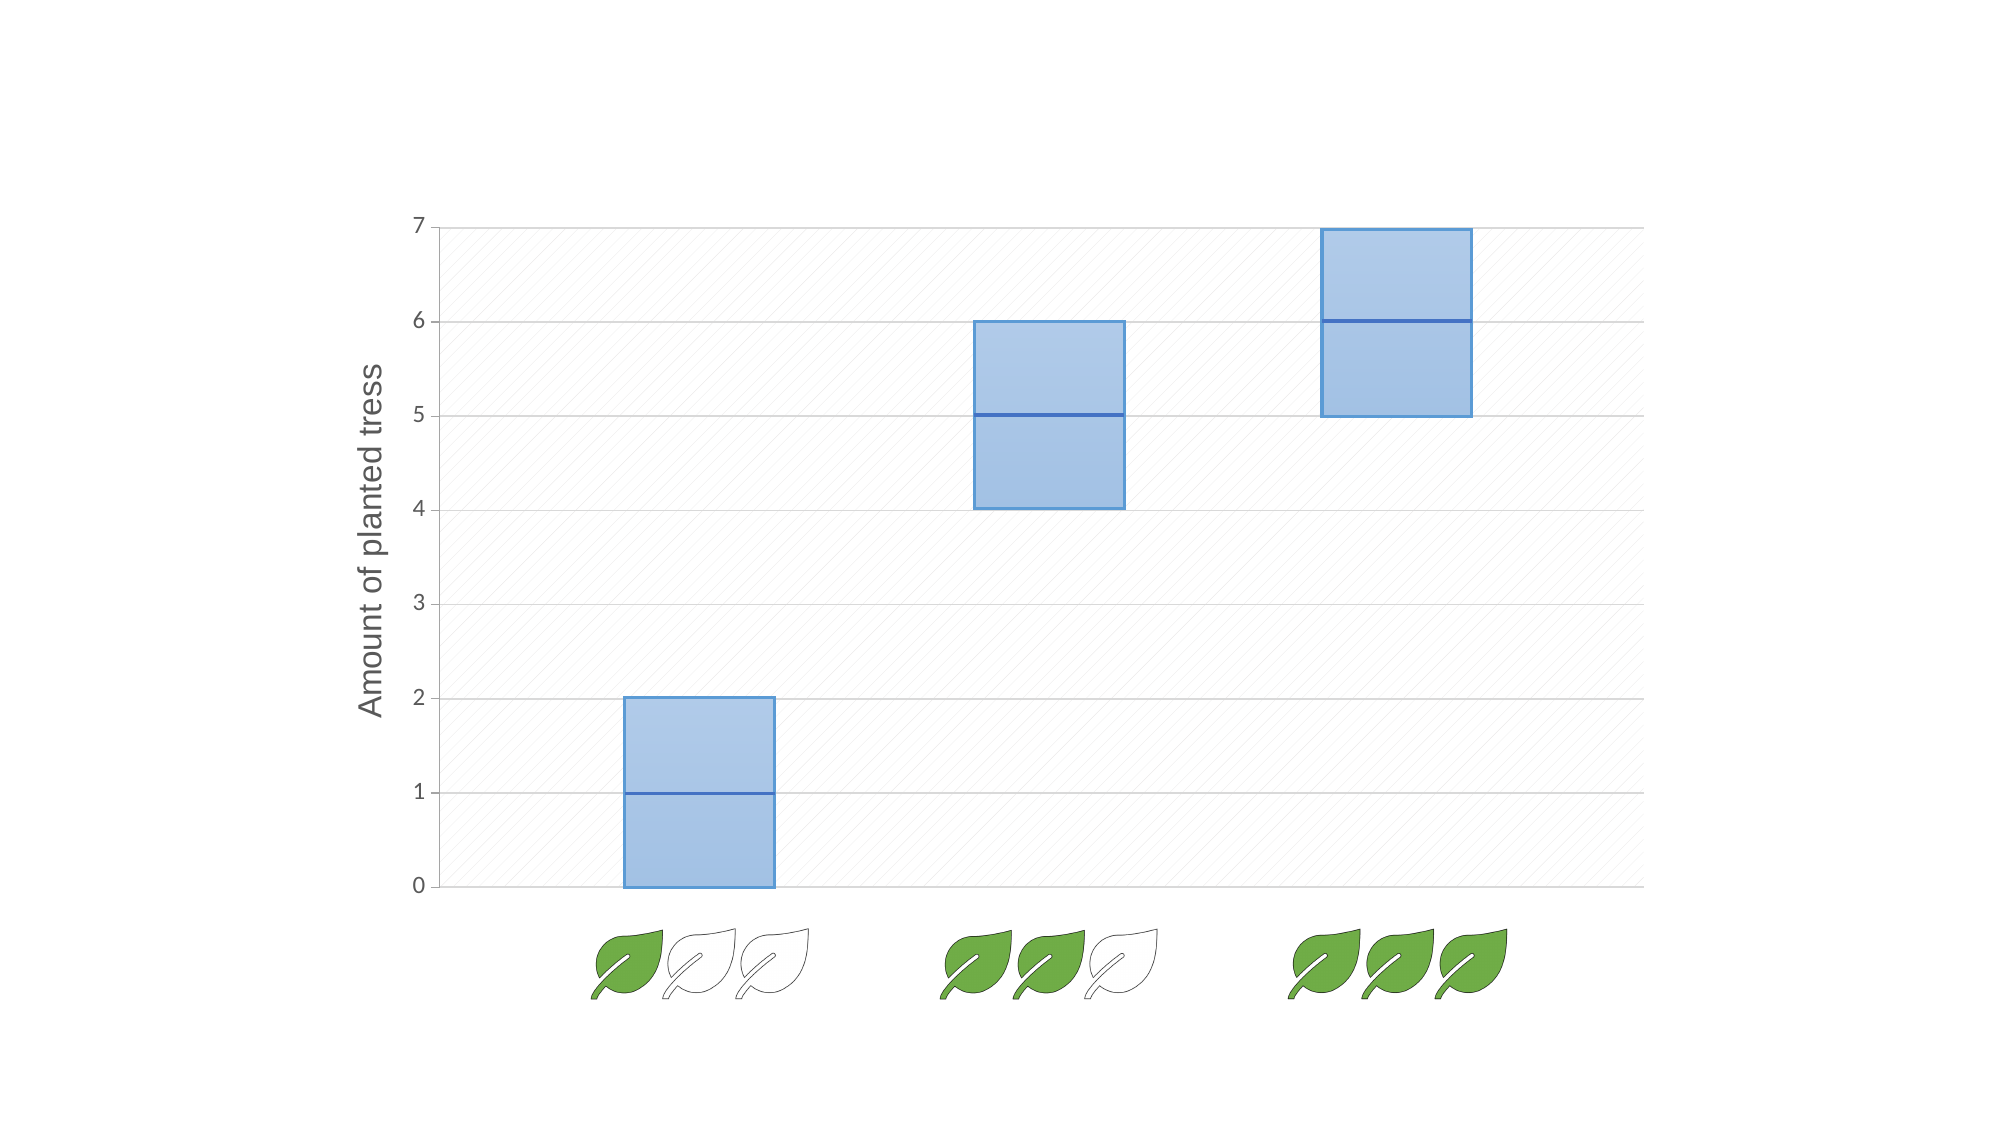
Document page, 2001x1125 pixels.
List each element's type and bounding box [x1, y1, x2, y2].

picture [938, 927, 1159, 1000]
picture [1287, 926, 1508, 1001]
picture [589, 926, 810, 1000]
chart [333, 61, 1667, 951]
